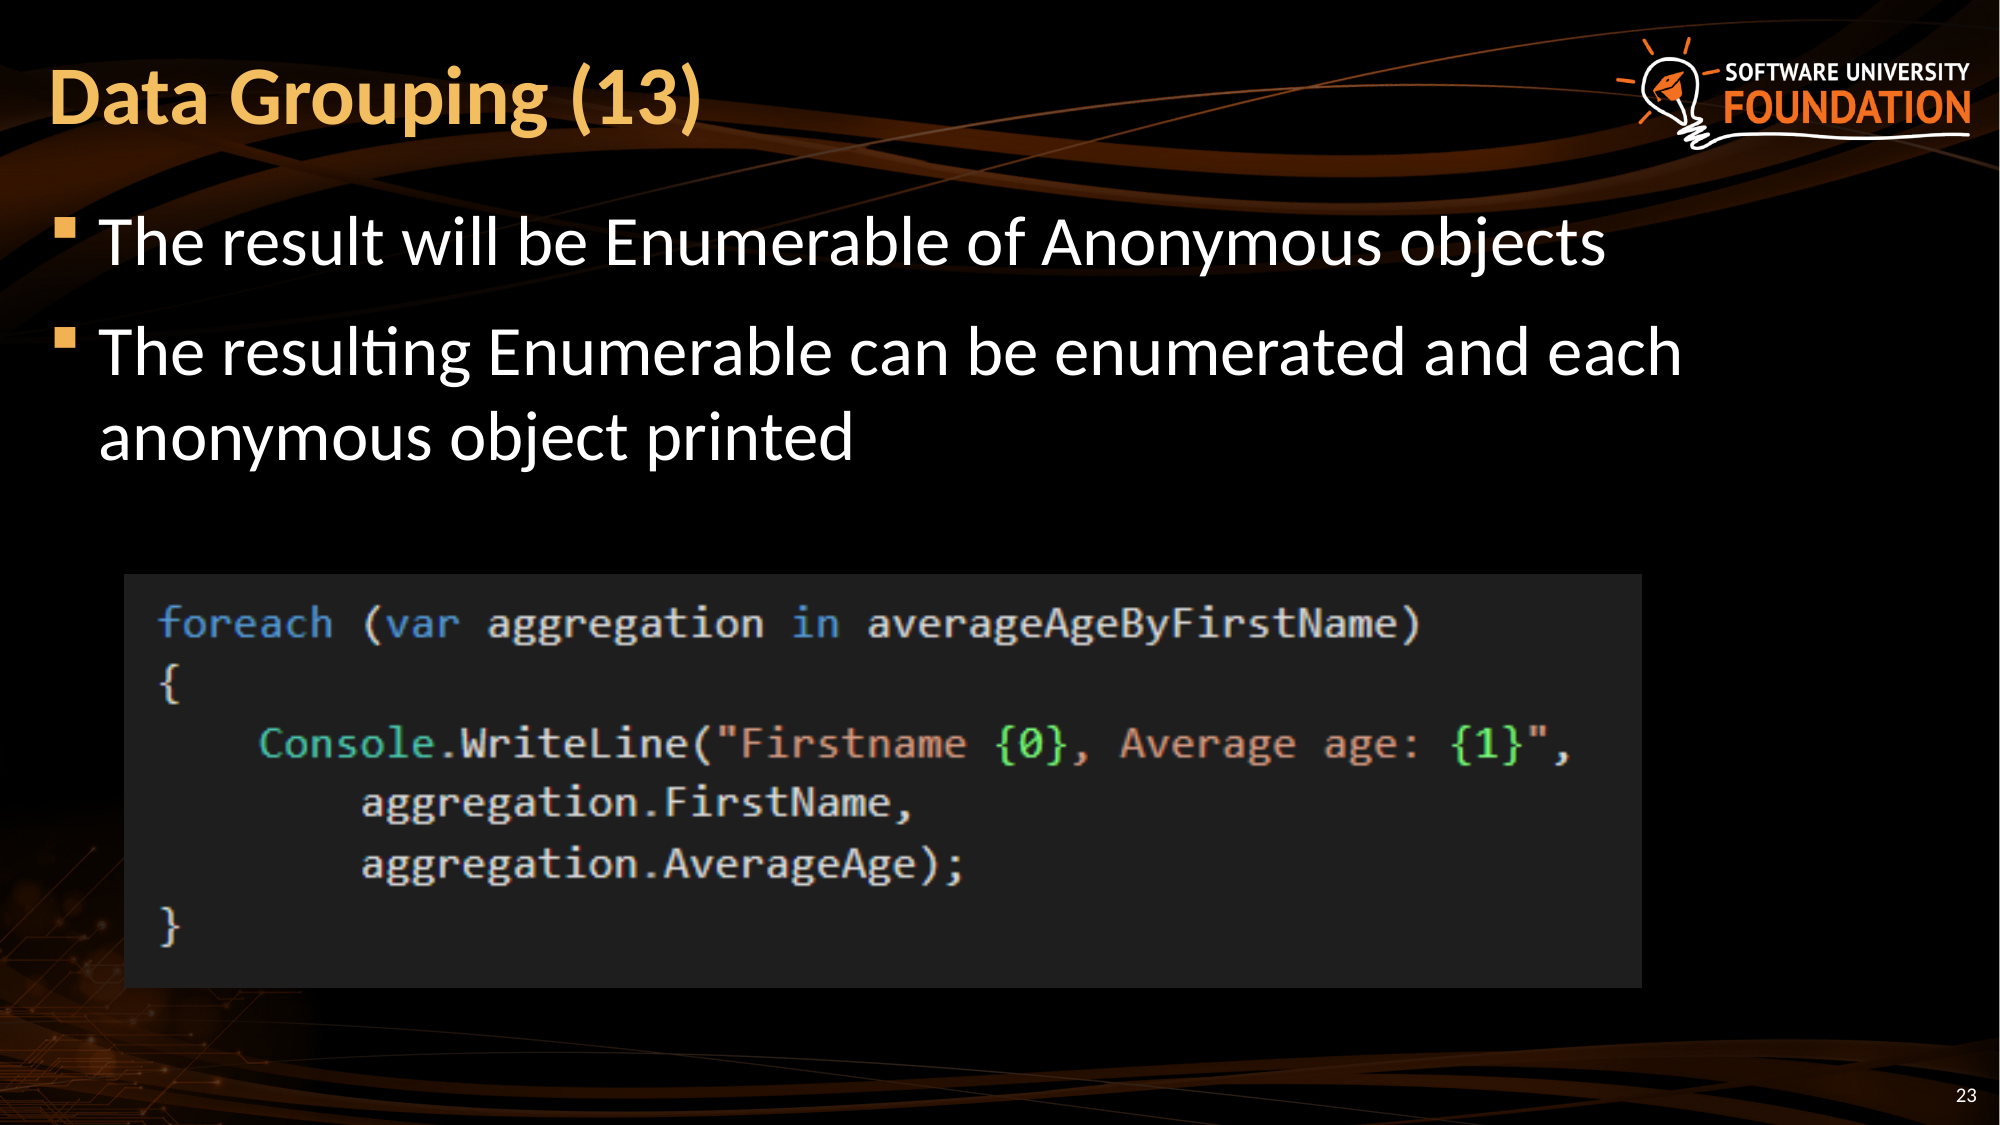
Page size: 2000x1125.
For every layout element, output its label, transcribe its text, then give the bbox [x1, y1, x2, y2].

slide_number 23 [1882, 1074, 1983, 1113]
title Data Grouping (13) [30, 6, 1602, 189]
list The result will be Enumerable of Anonymous objects The resulting Enumerable can be enumerated and each anonymous object printed [31, 188, 1968, 1103]
picture [0, 0, 2000, 1125]
